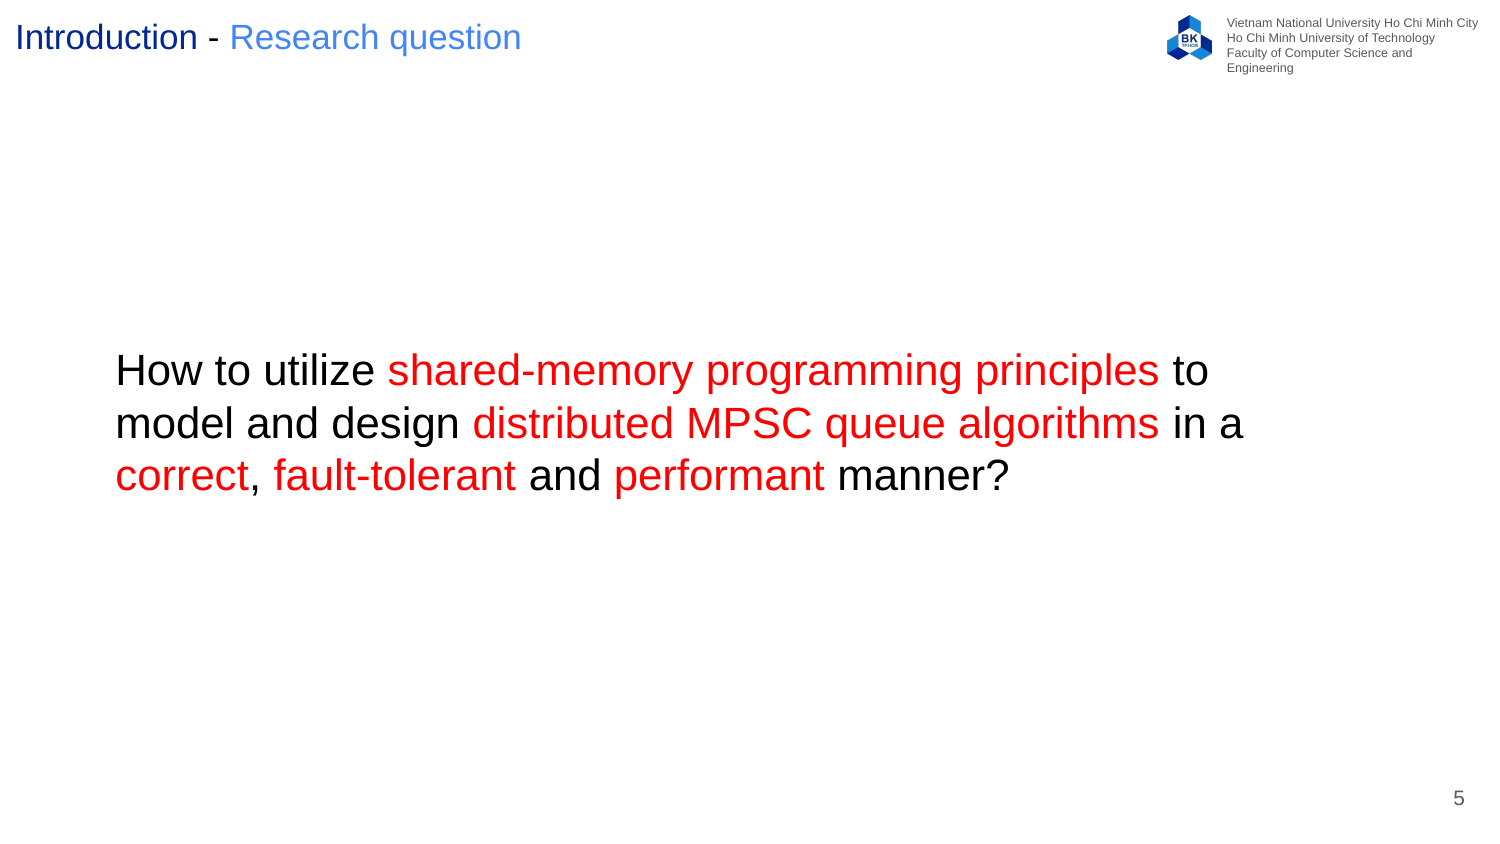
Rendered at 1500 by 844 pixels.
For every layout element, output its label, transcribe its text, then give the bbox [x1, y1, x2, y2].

text_box How to utilize shared-memory programming principles to model and design distributed MPSC queue algorithms in a correct, fault-tolerant and performant manner? [100, 327, 1351, 515]
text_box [1167, 0, 1498, 76]
title Introduction - Research question [0, 4, 1074, 72]
slide_number ‹#› [1389, 764, 1480, 830]
